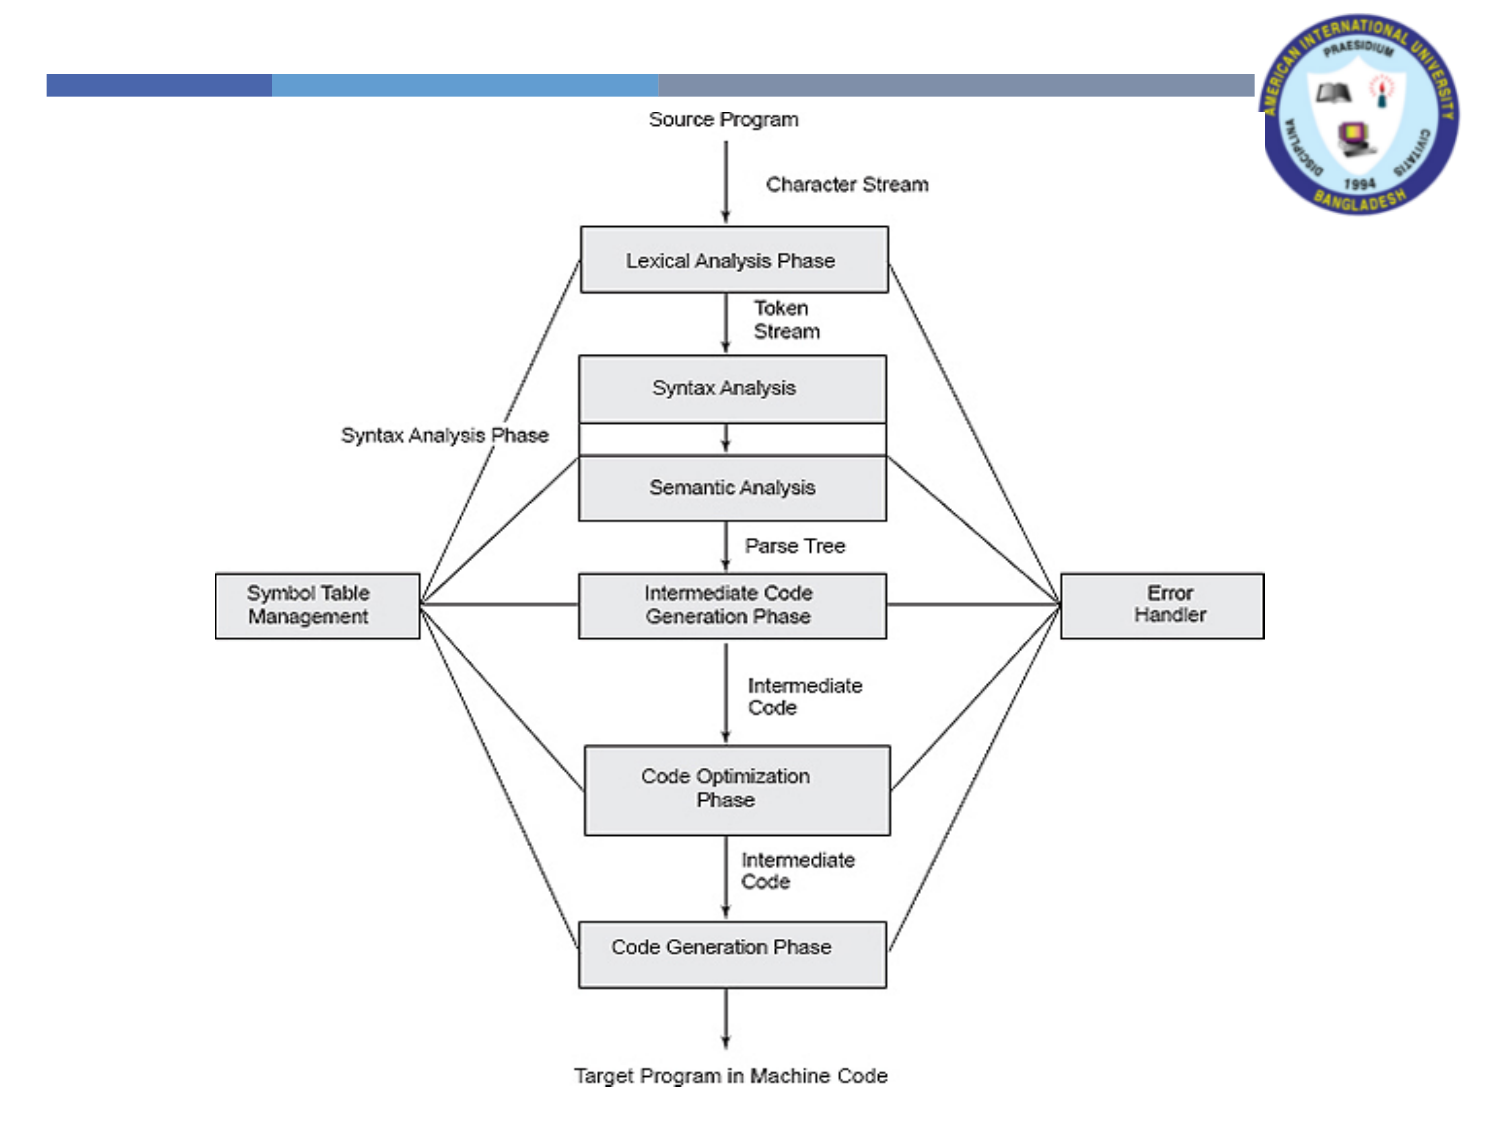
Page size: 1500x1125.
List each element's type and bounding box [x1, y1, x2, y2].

picture [214, 9, 1465, 1087]
